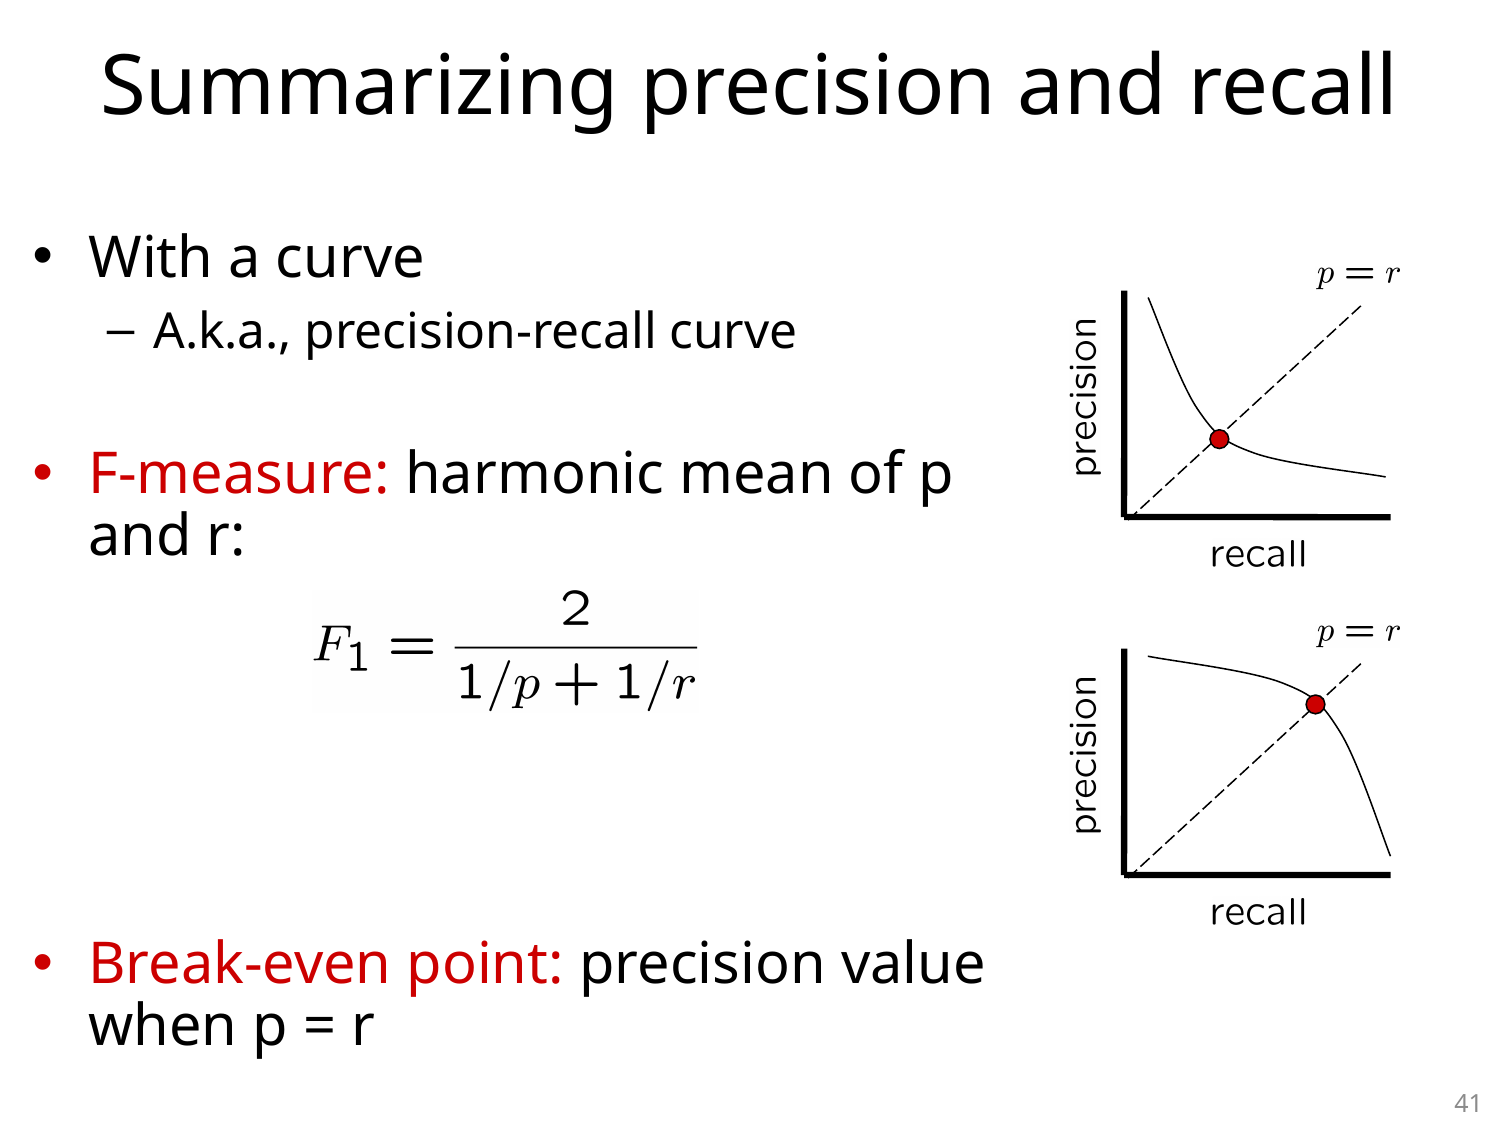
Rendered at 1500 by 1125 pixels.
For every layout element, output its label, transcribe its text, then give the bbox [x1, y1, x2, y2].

text_box [1147, 656, 1391, 857]
text_box [1209, 429, 1229, 449]
text_box [1306, 695, 1325, 714]
slide_number 41 [1147, 1085, 1498, 1124]
text_box [1148, 297, 1386, 477]
picture [1212, 896, 1305, 925]
picture [1315, 266, 1401, 290]
picture [1068, 677, 1101, 835]
picture [1212, 538, 1305, 567]
picture [1068, 319, 1101, 477]
list With a curve A.k.a., precision-recall curve F-measure: harmonic mean of p and r: Break-even point: precision value when p = r [17, 212, 1017, 1071]
picture [1315, 624, 1401, 648]
title Summarizing precision and recall [0, 0, 1500, 163]
picture [312, 590, 699, 713]
